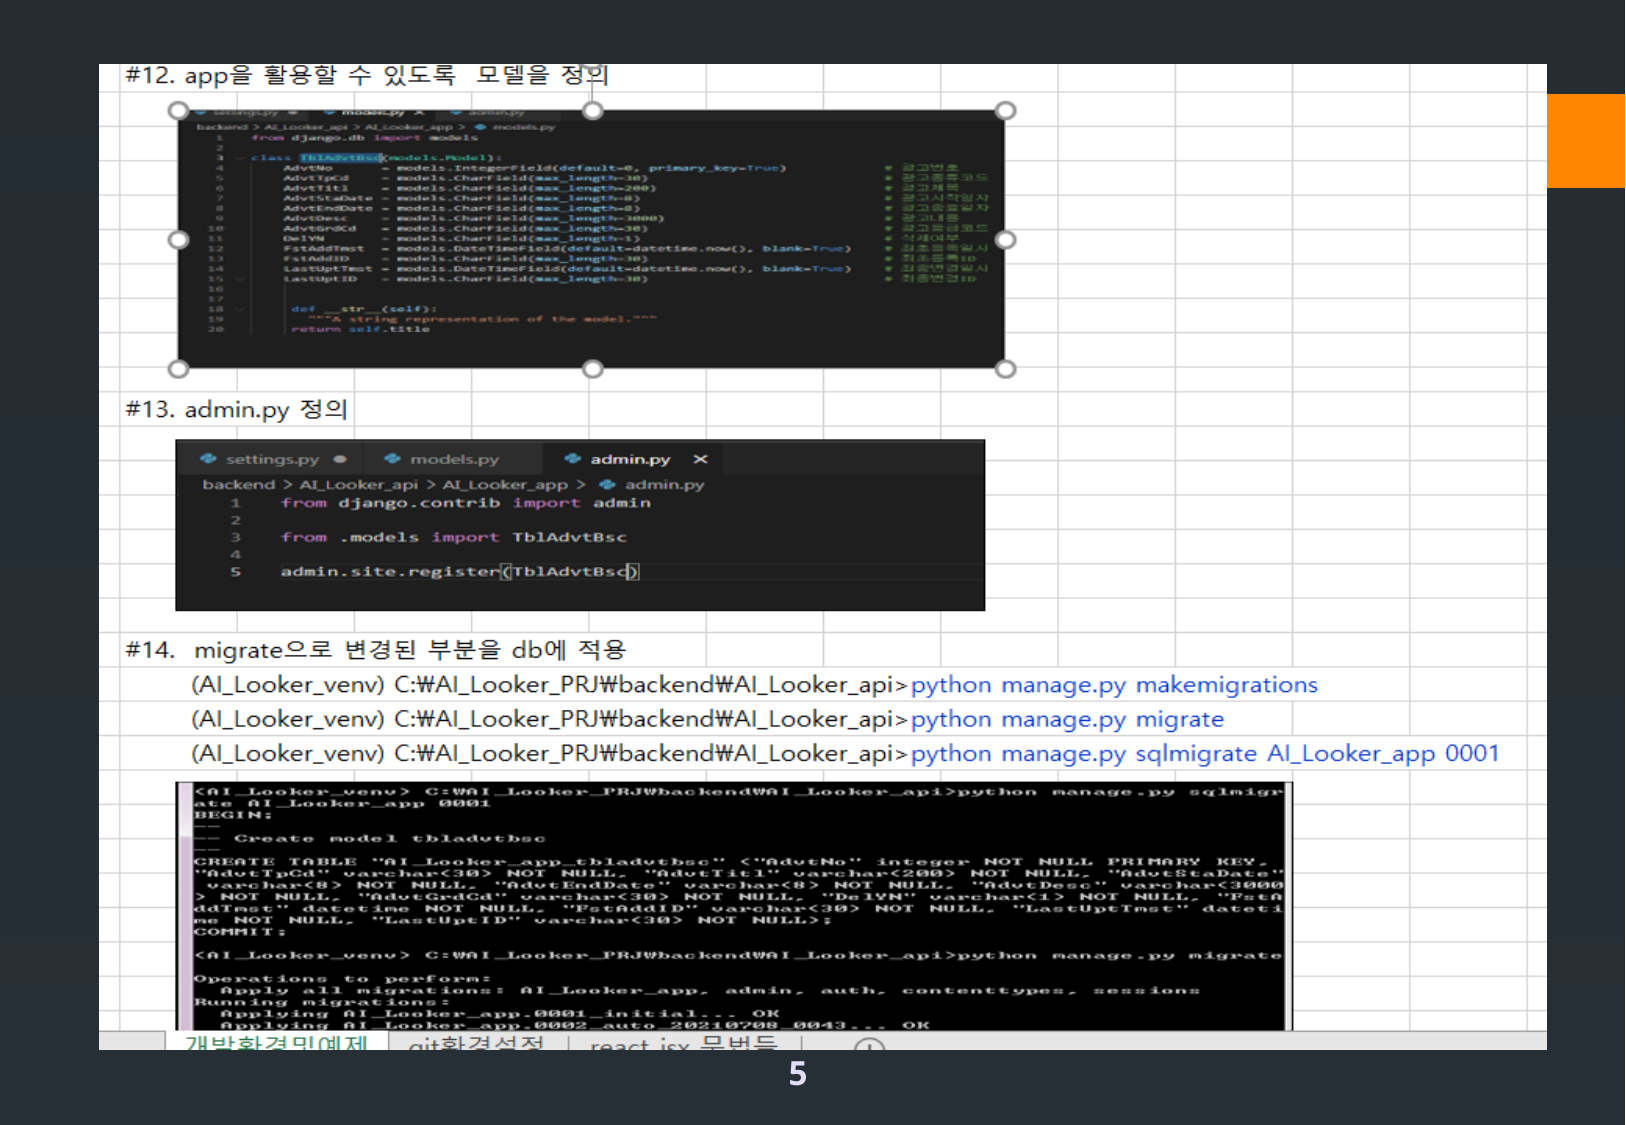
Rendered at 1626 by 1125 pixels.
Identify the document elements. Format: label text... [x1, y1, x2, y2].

slide_number 5 [712, 1063, 880, 1100]
picture [99, 64, 1548, 1051]
